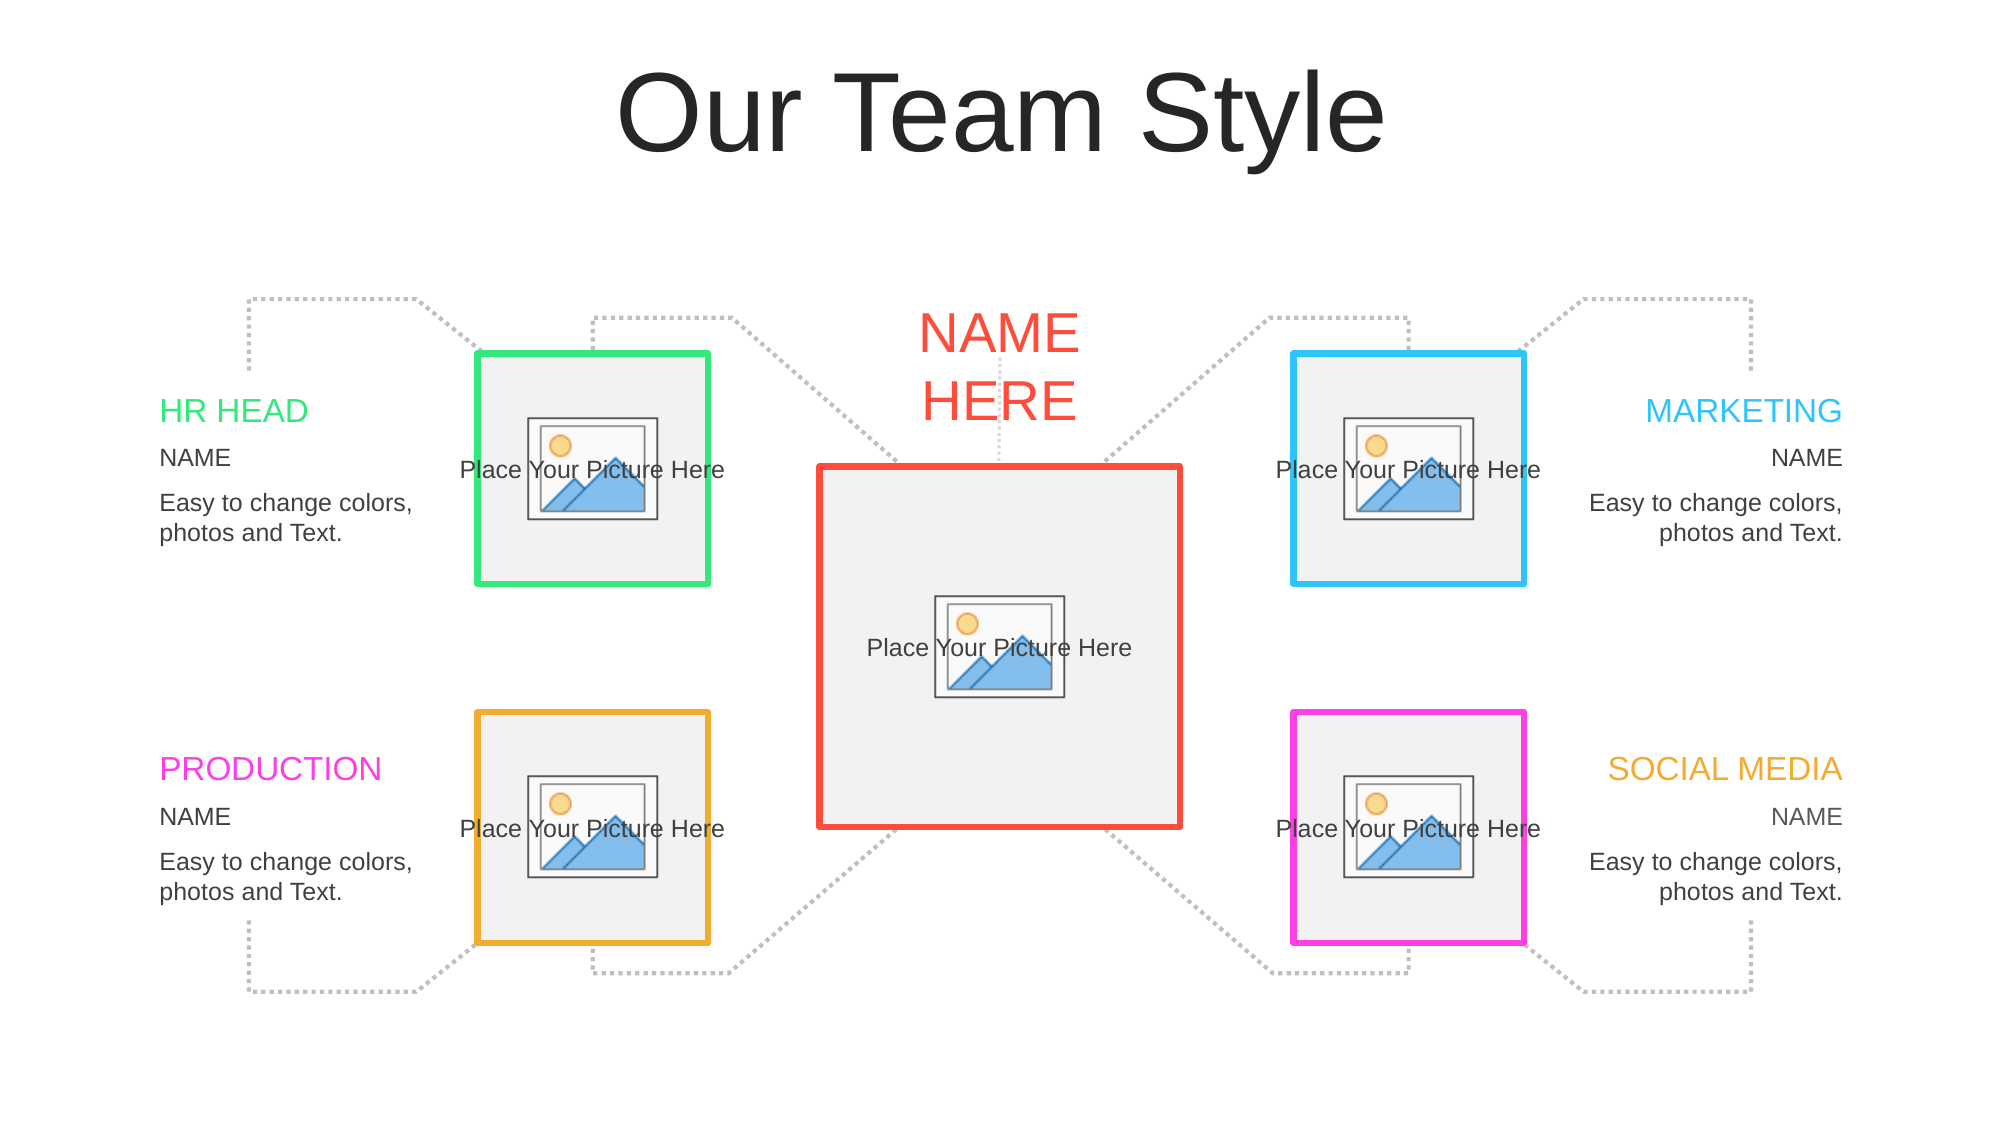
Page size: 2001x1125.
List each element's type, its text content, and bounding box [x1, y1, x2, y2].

text_box NAME HERE [870, 289, 1130, 439]
text_box [1105, 830, 1410, 974]
text_box [248, 298, 481, 378]
picture [480, 356, 705, 582]
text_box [144, 741, 440, 914]
text_box [592, 830, 896, 974]
text_box [248, 913, 475, 993]
text_box [592, 317, 900, 463]
picture [822, 469, 1177, 824]
picture [1296, 356, 1521, 582]
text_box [1562, 382, 1858, 555]
text_box [1519, 298, 1752, 378]
list Our Team Style [53, 55, 1952, 175]
picture [480, 715, 705, 940]
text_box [1562, 741, 1858, 914]
text_box [1525, 913, 1752, 993]
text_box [144, 382, 440, 555]
text_box [1102, 317, 1410, 463]
picture [1296, 715, 1521, 940]
